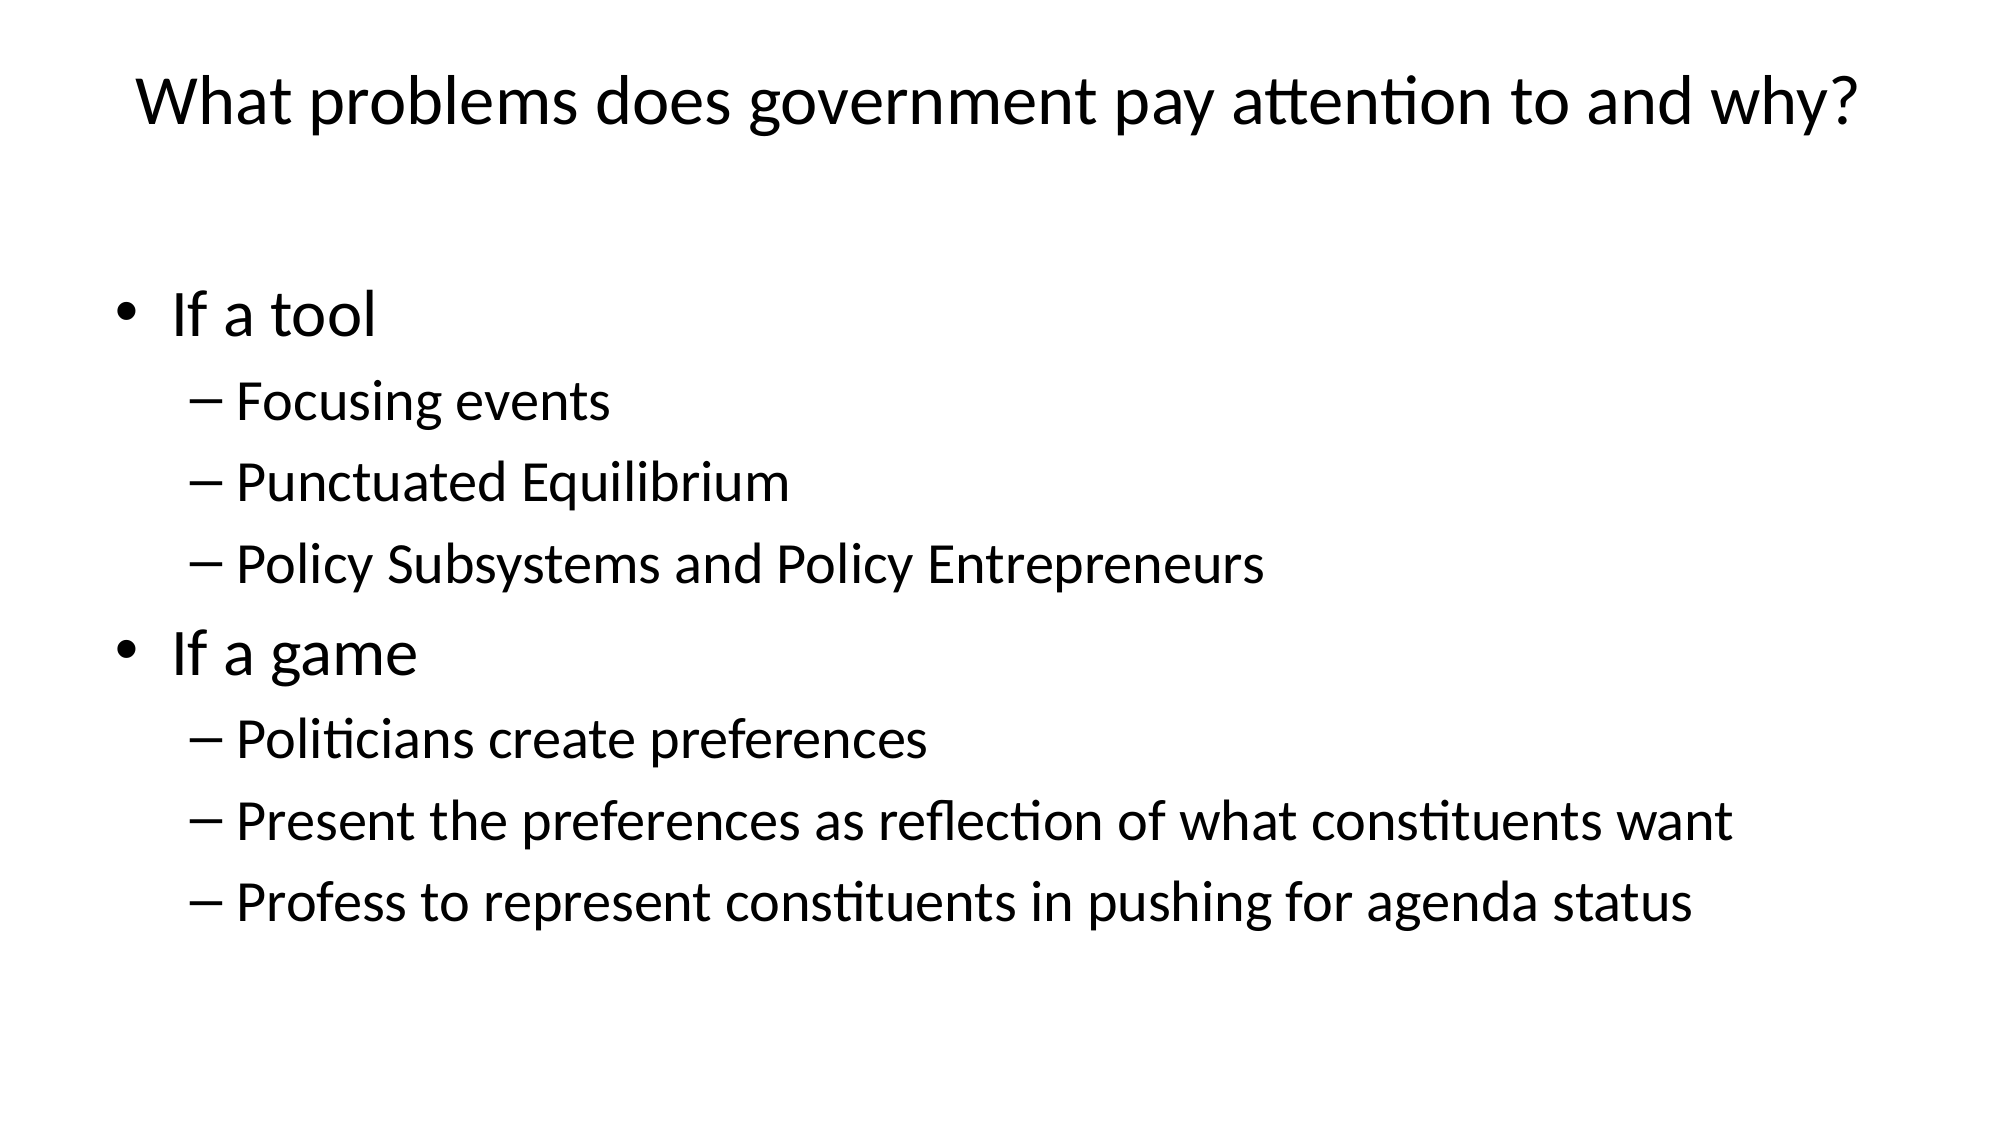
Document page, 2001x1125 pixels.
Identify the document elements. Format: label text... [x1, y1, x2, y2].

title What problems does government pay attention to and why? [99, 45, 1900, 233]
list If a tool Focusing events Punctuated Equilibrium Policy Subsystems and Policy Entrepreneurs If a game Politicians create preferences Present the preferences as reflection of what constituents want Profess to represent constituents in pushing for agenda status [99, 262, 1900, 1005]
